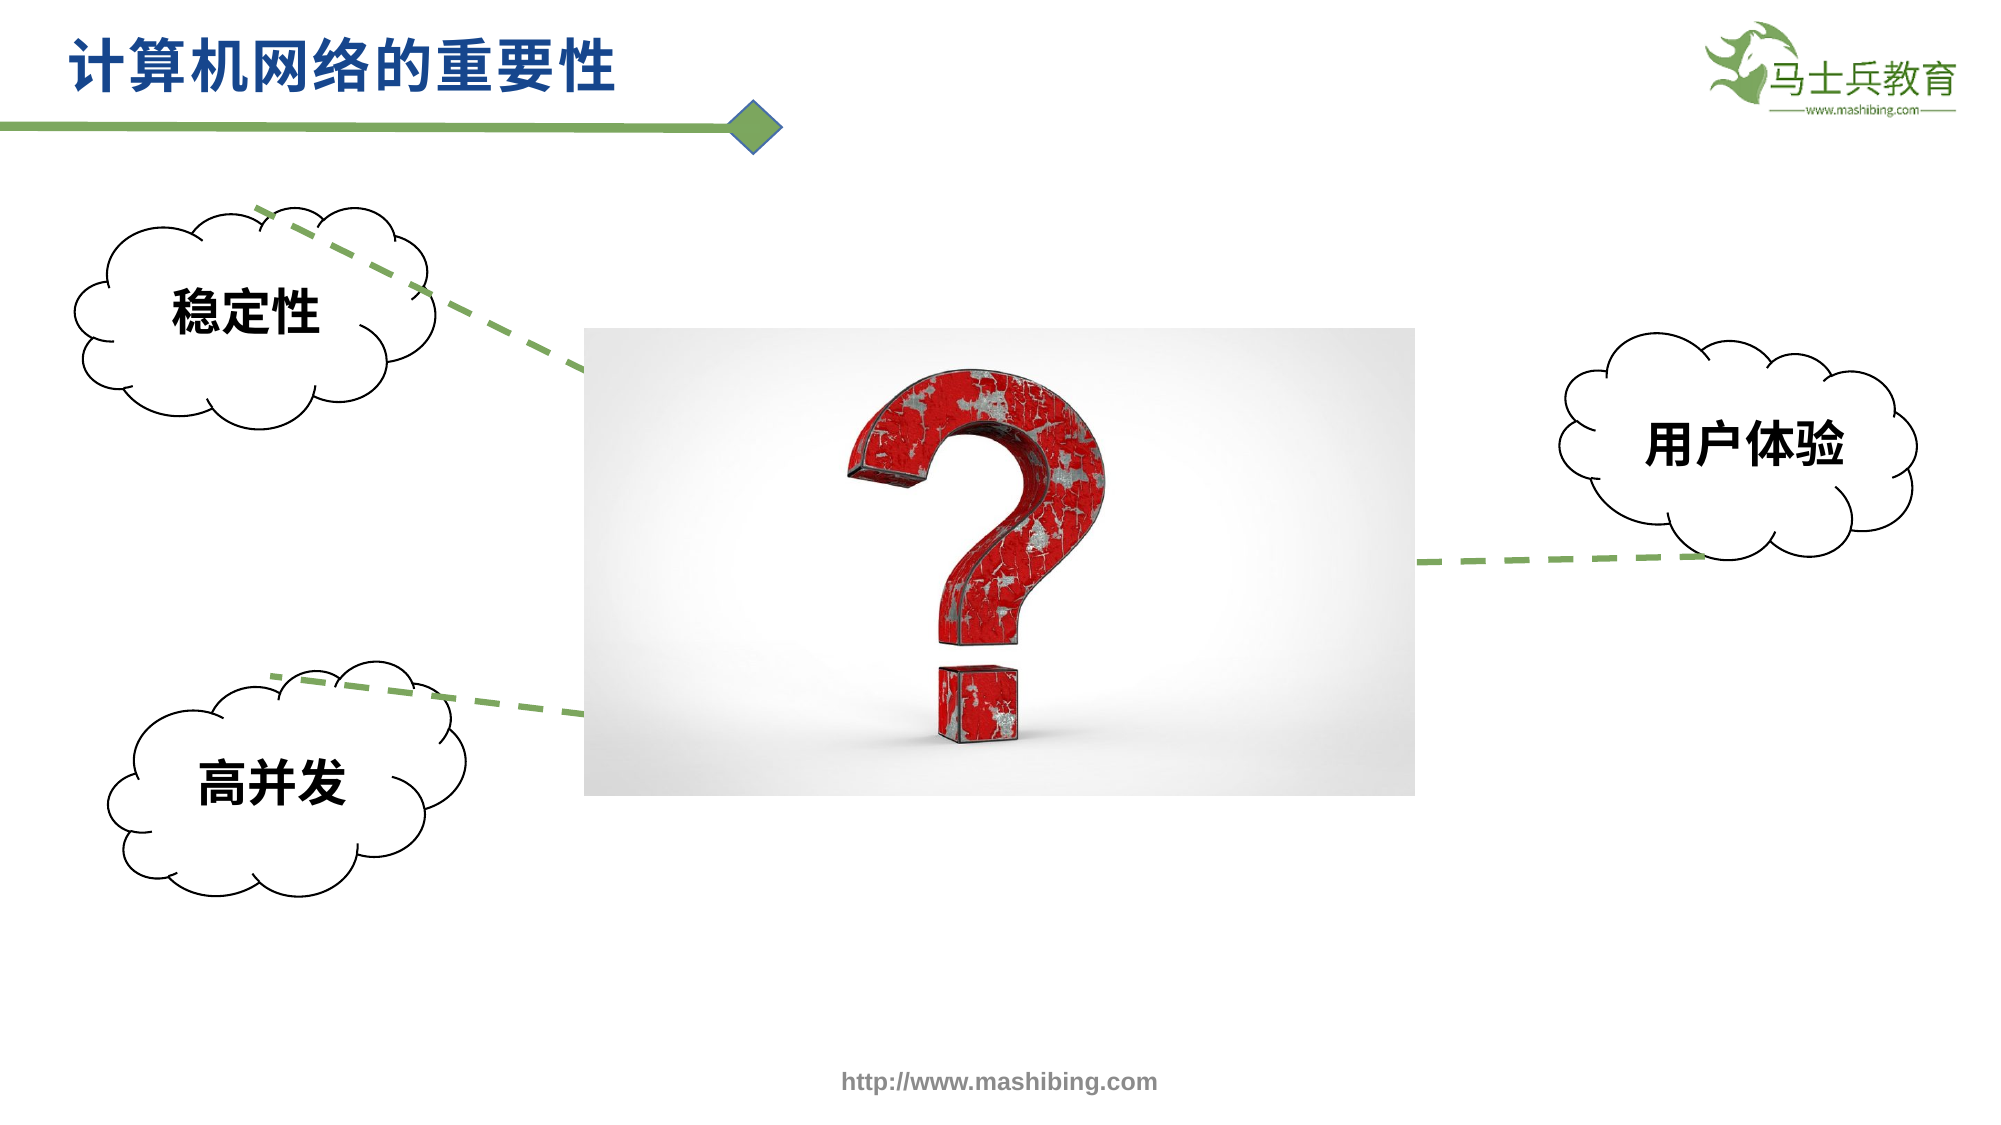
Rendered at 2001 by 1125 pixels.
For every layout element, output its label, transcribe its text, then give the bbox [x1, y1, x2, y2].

text_box 高并发 [182, 743, 410, 819]
text_box 稳定性 [157, 273, 384, 349]
picture [1702, 21, 1975, 127]
list 计算机网络的重要性 [52, 0, 763, 113]
text_box 用户体验 [1630, 405, 1881, 481]
picture [584, 328, 1415, 796]
